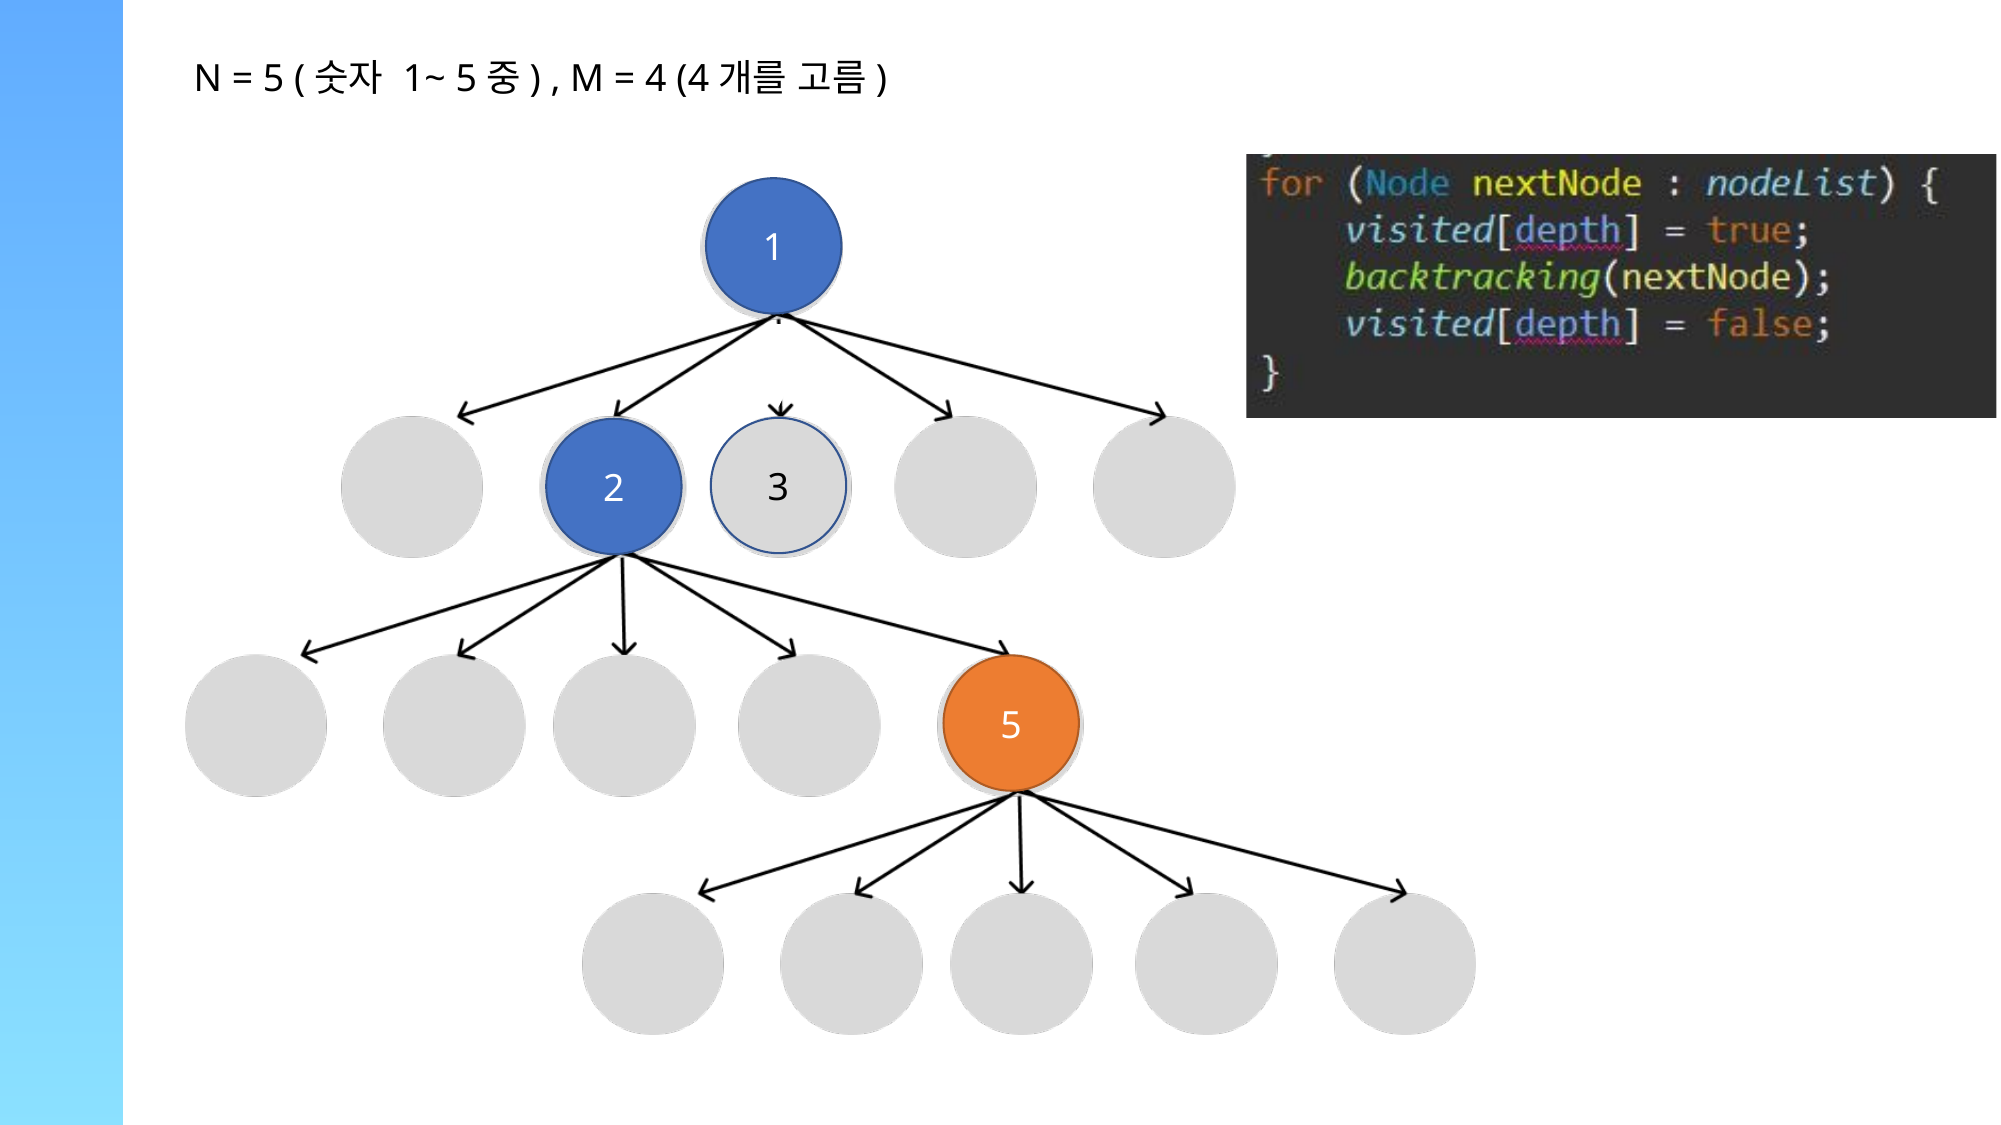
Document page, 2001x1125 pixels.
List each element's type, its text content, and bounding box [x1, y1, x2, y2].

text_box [185, 178, 1476, 1035]
text_box N = 5 (숫자 1~ 5중) , M = 4 (4개를 고름) [178, 46, 912, 107]
text_box [0, 0, 124, 1125]
picture [1246, 153, 1997, 418]
